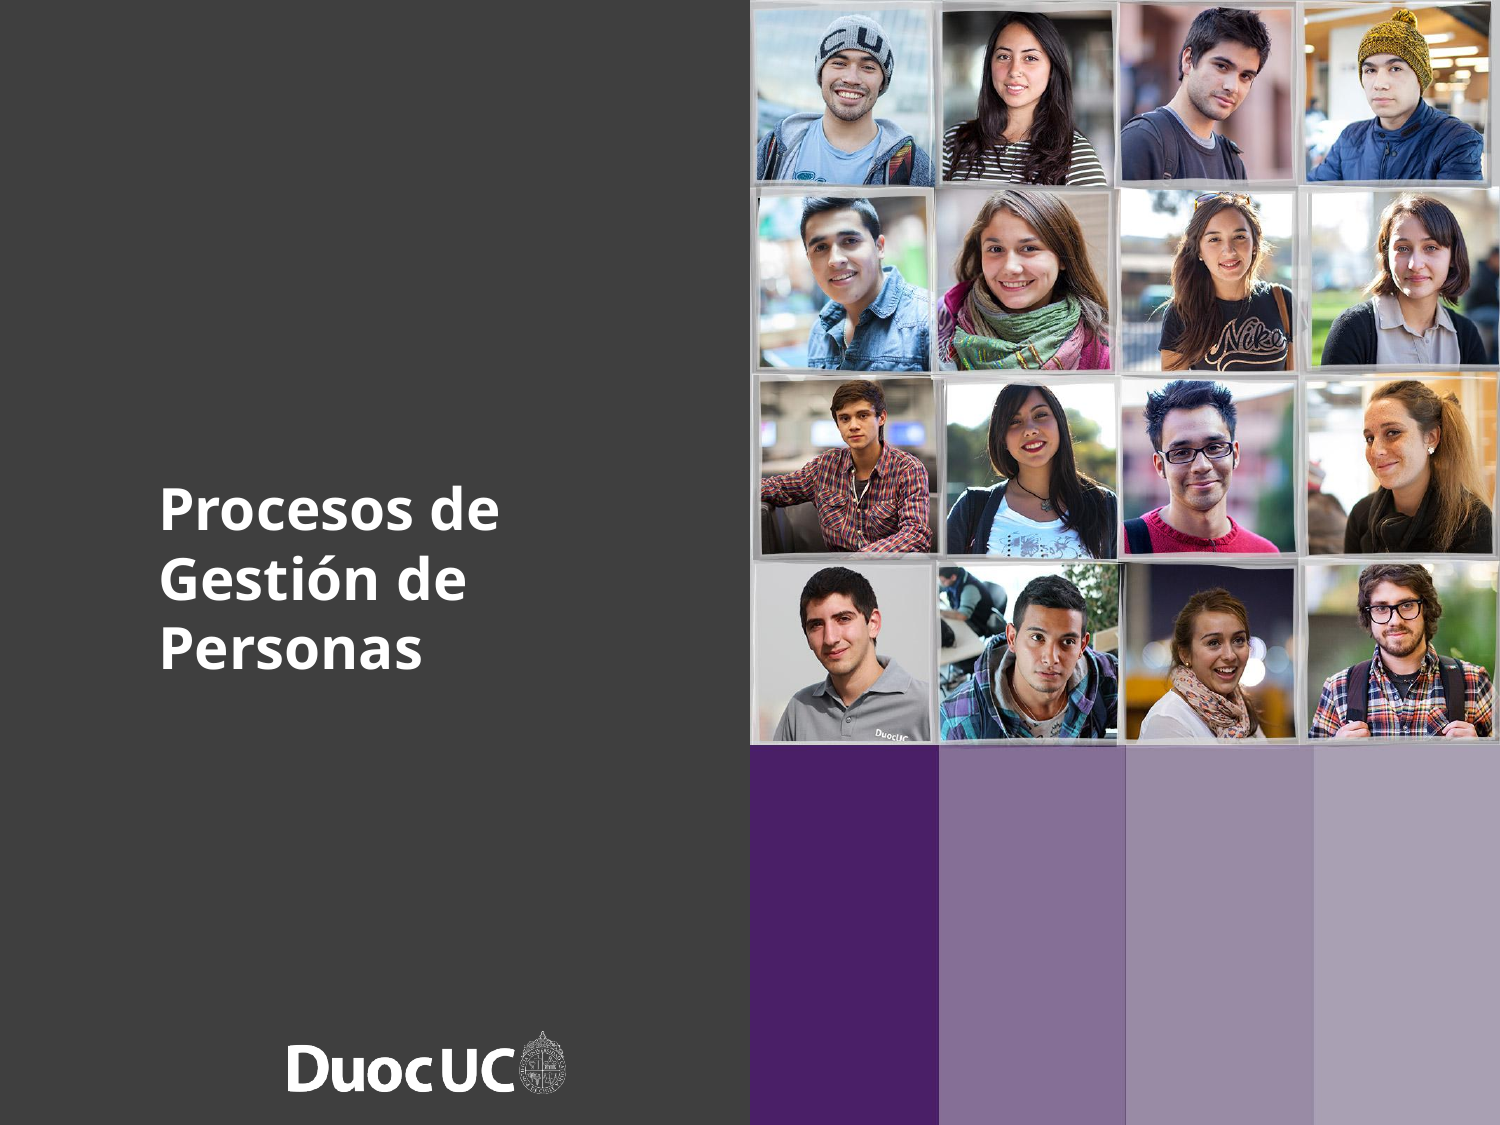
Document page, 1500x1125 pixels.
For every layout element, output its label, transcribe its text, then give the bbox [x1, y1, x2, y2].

picture [750, 0, 1500, 1125]
picture [288, 1031, 566, 1094]
text_box Procesos de Gestión de Personas [143, 464, 670, 690]
